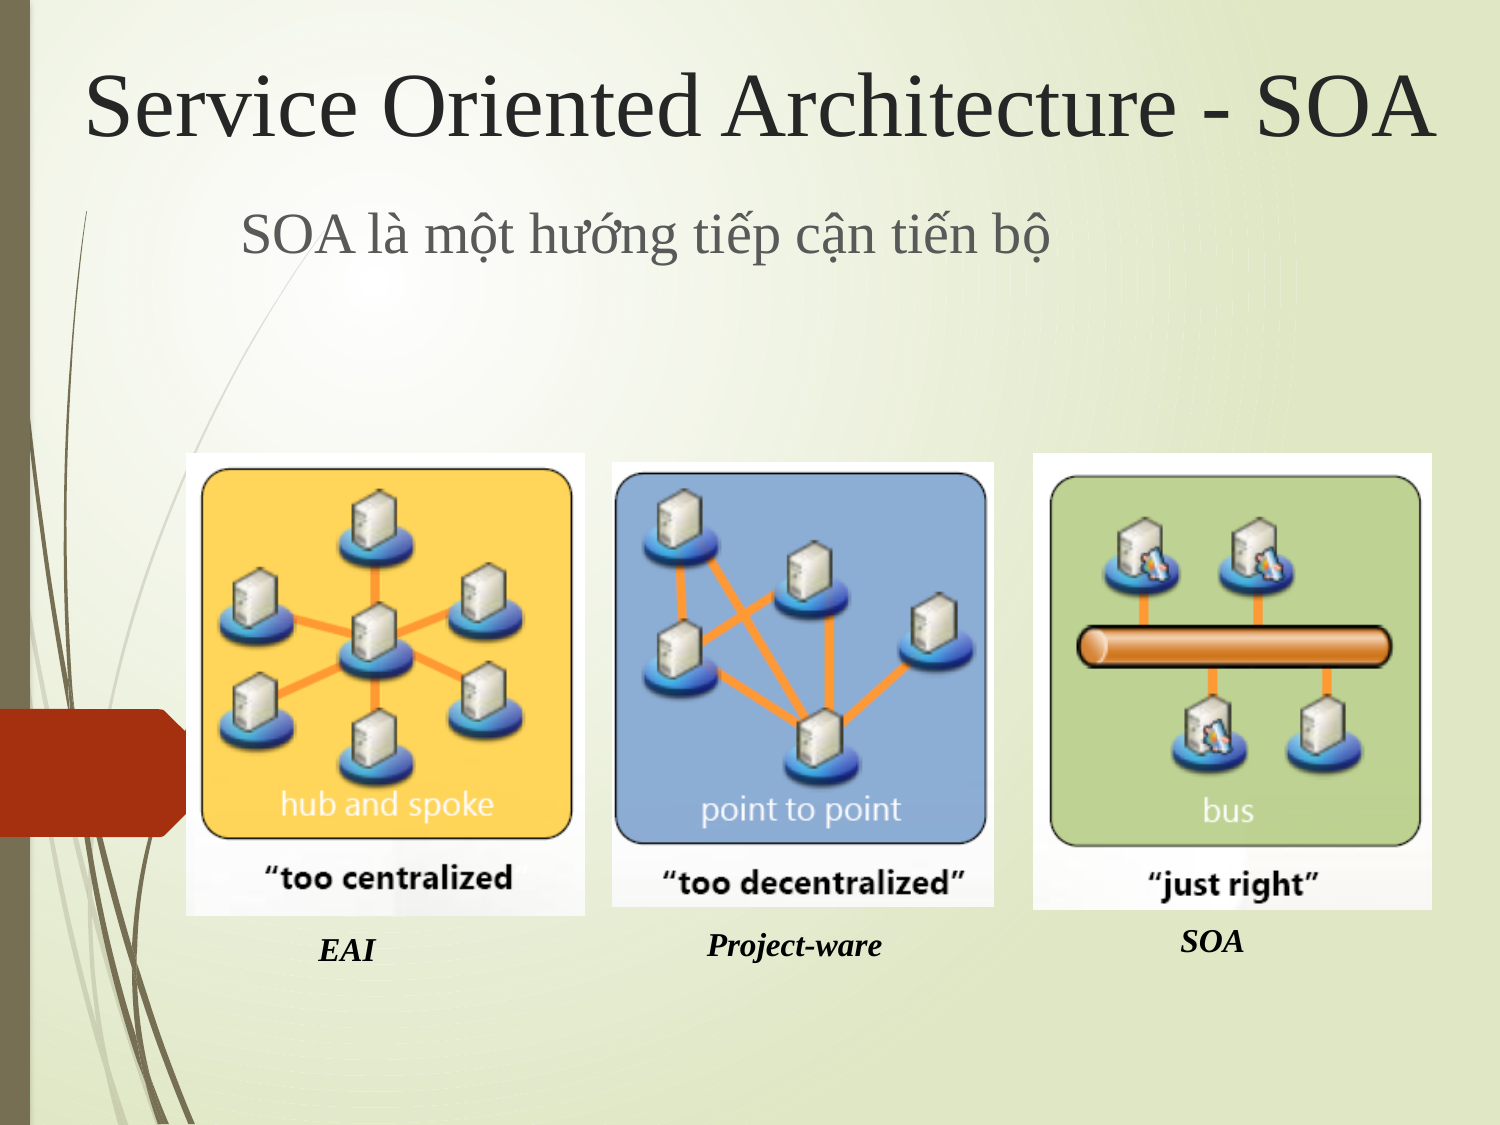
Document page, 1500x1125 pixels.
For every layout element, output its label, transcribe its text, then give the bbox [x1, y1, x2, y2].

text_box Project-ware [638, 915, 951, 971]
picture [186, 452, 586, 916]
text_box SOA [1052, 918, 1365, 967]
picture [1033, 452, 1432, 910]
text_box EAI [190, 924, 504, 977]
picture [611, 462, 994, 907]
subtitle SOA là một hướng tiếp cận tiến bộ [225, 187, 1438, 588]
title Service Oriented Architecture - SOA [22, 50, 1472, 163]
